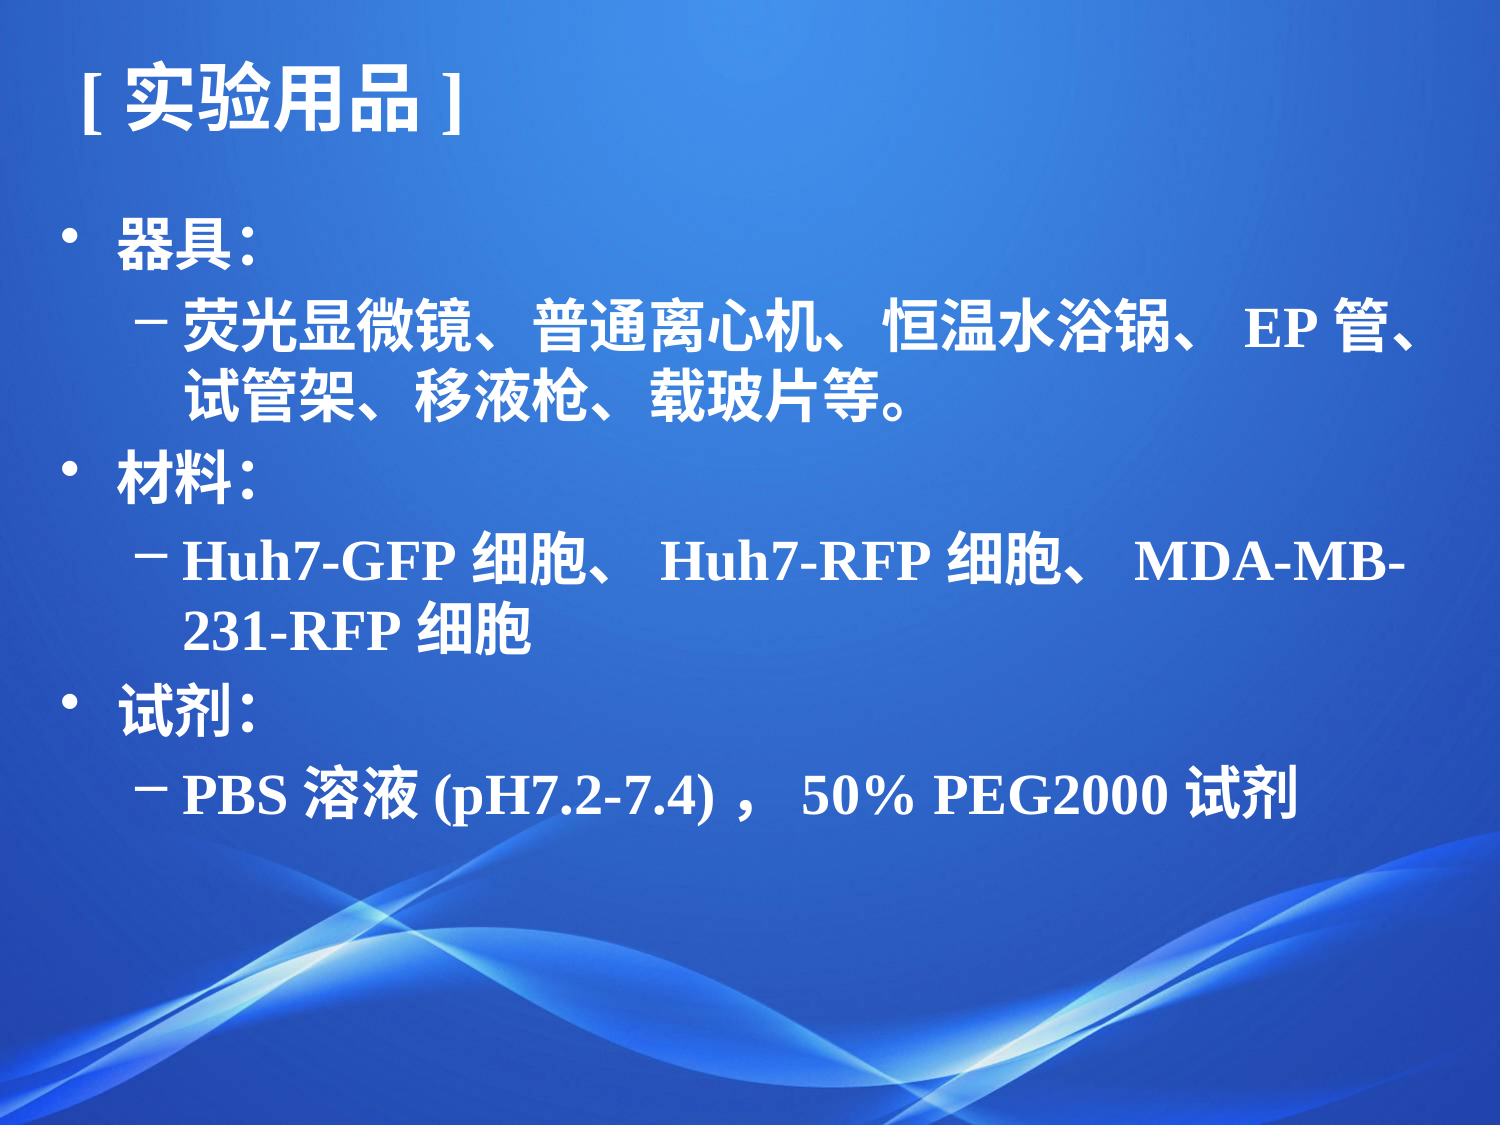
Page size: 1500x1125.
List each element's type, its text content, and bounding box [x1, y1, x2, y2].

title [实验用品] [64, 42, 1201, 170]
list 器具： 荧光显微镜、普通离心机、恒温水浴锅、EP管、试管架、移液枪、载玻片等。 材料： Huh7-GFP细胞、Huh7-RFP细胞、MDA-MB-231-RFP细胞 试剂： PBS溶液(pH7.2-7.4)，50% PEG2000试剂 [45, 200, 1475, 944]
picture [0, 0, 1500, 1125]
